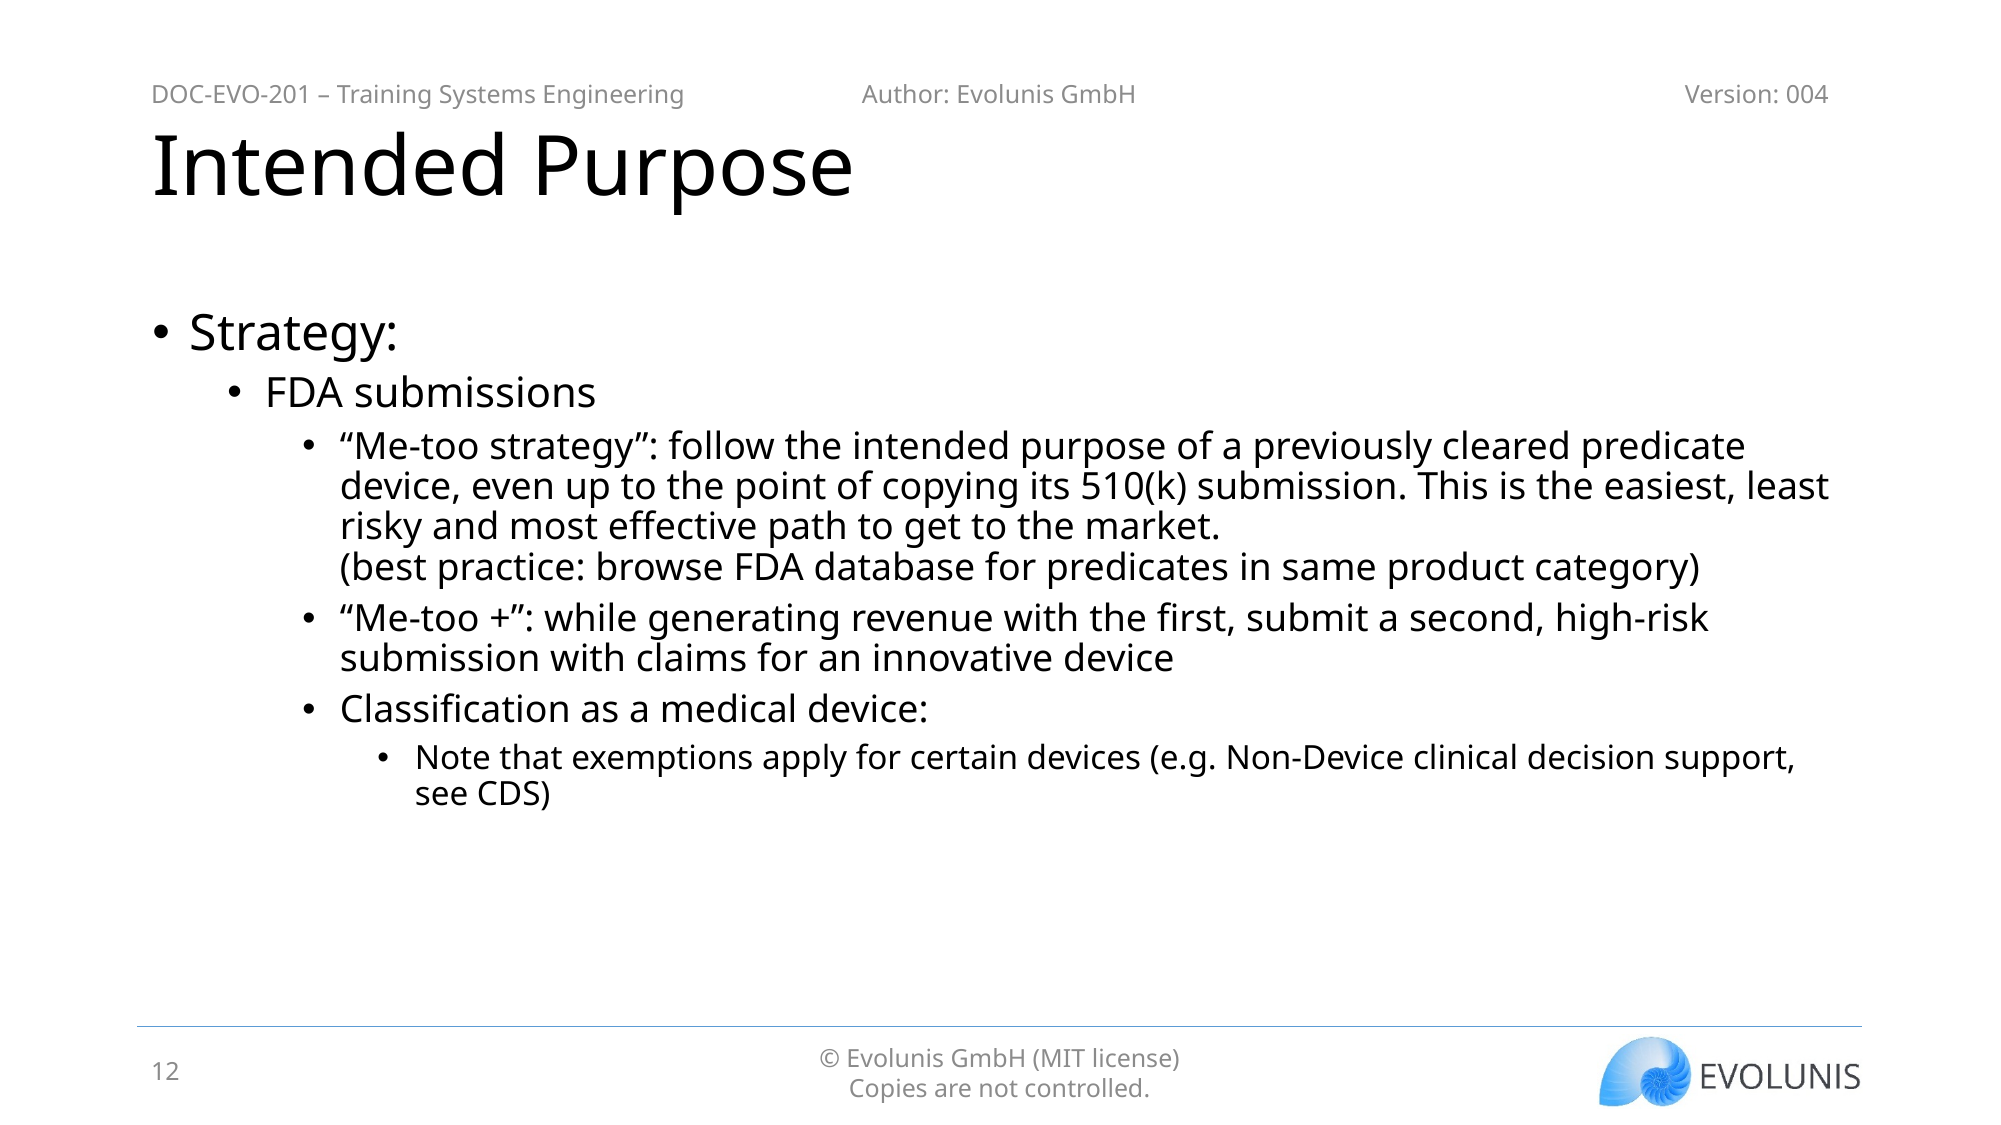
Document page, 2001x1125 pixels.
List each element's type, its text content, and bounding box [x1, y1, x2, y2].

picture [1597, 1034, 1863, 1109]
slide_number 12 [136, 1042, 587, 1103]
title Intended Purpose [137, 59, 1863, 278]
list Strategy: FDA submissions “Me-too strategy”: follow the intended purpose of a previously cleared predicate device, even up to the point of copying its 510(k) submission. This is the easiest, least risky and most effective path to get to the market. (best practice: browse FDA database for predicates in same product category) “Me-too +”: while generating revenue with the first, submit a second, high-risk submission with claims for an innovative device Classification as a medical device: Note that exemptions apply for certain devices (e.g. Non-Device clinical decision support, see CDS) [137, 299, 1863, 1014]
